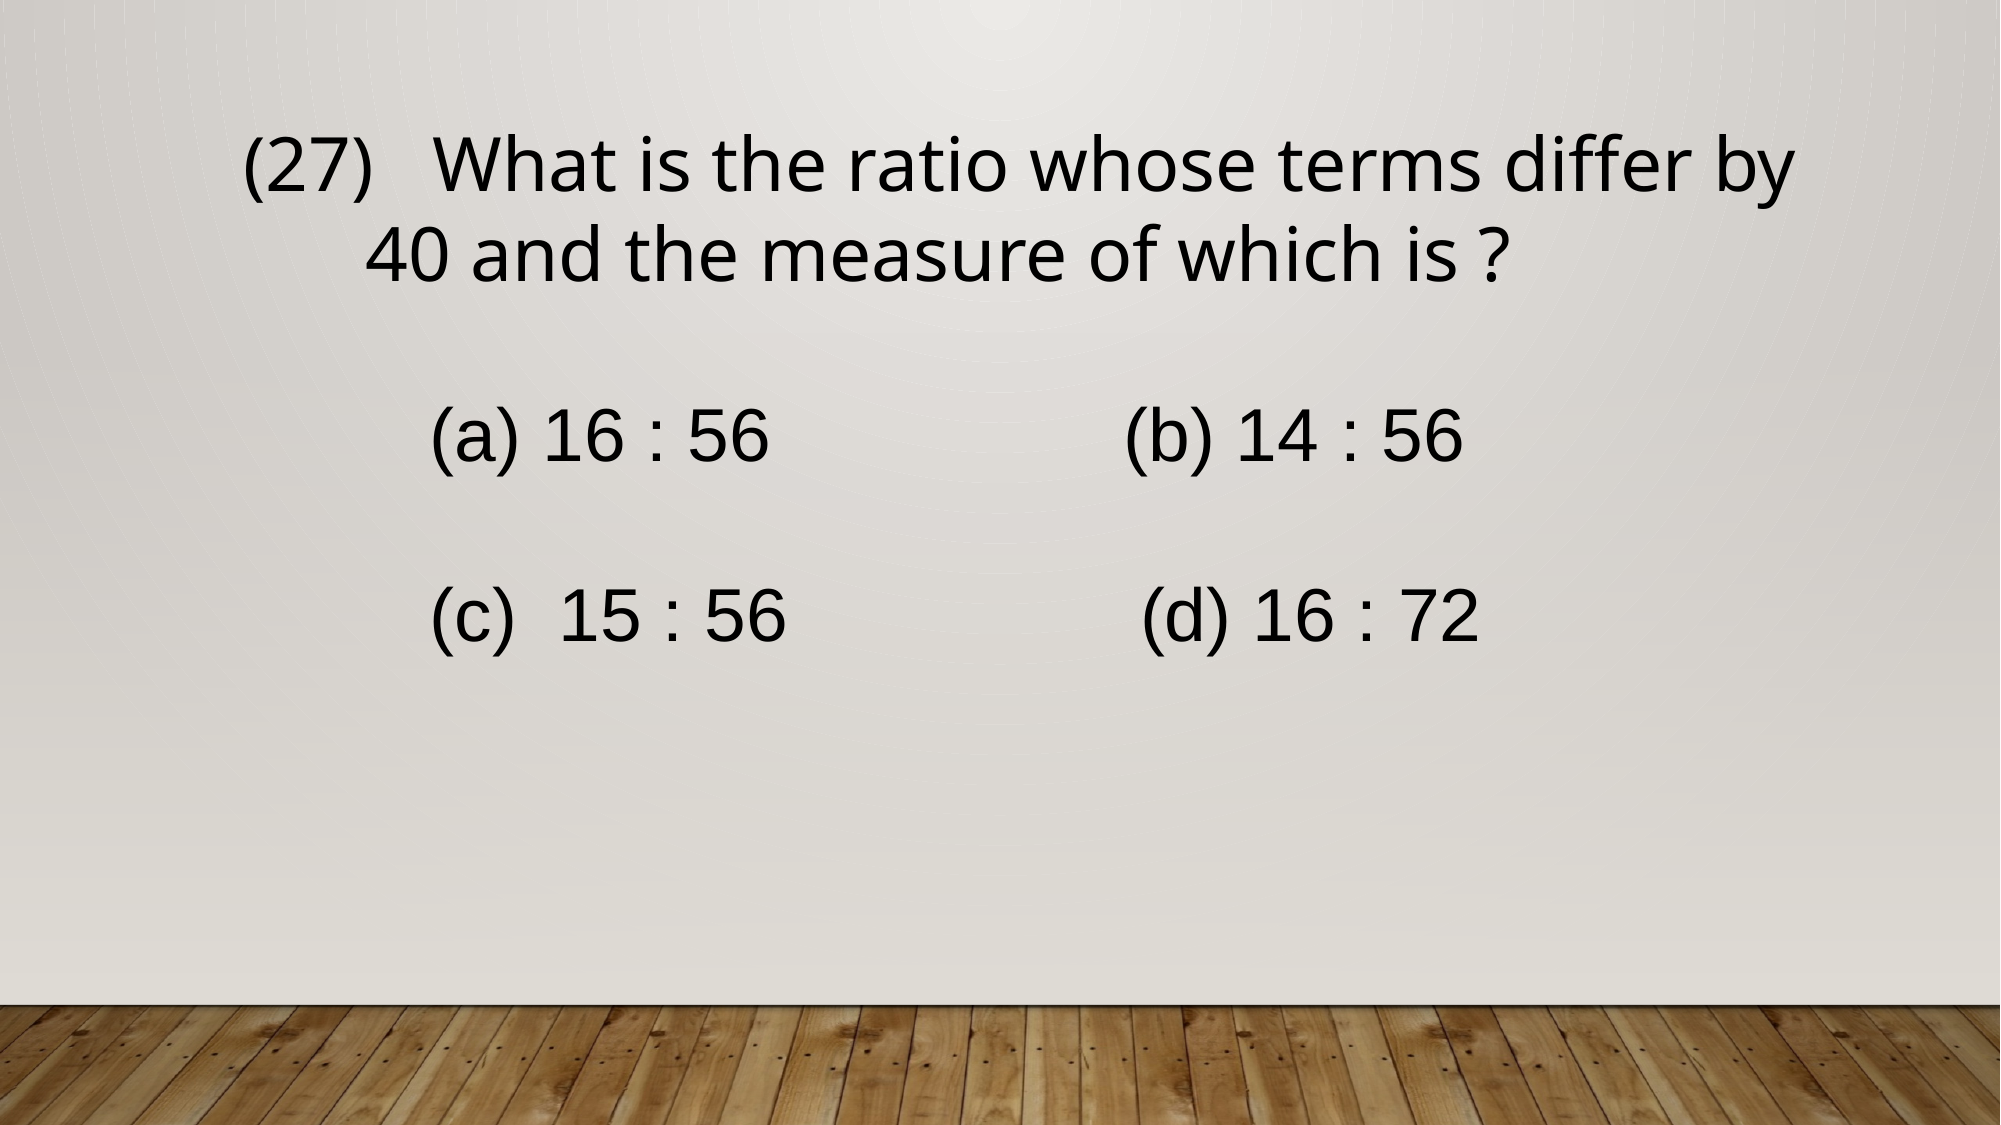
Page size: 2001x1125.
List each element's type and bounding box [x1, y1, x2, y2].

picture [0, 1005, 2000, 1125]
